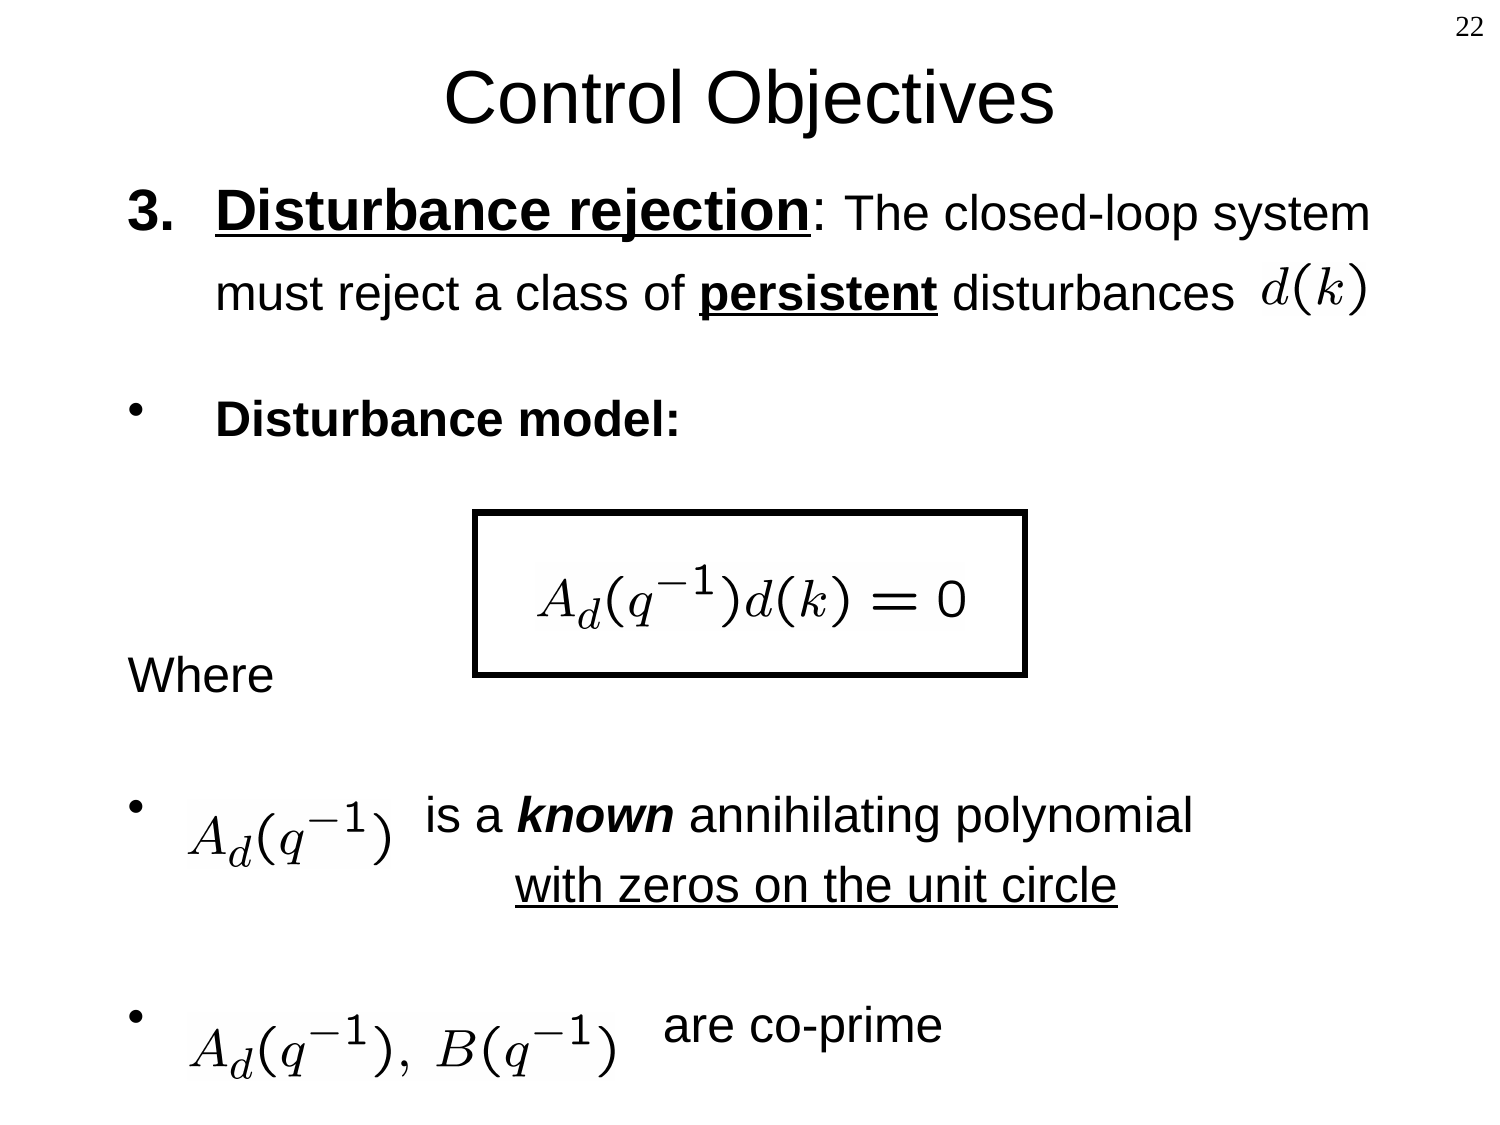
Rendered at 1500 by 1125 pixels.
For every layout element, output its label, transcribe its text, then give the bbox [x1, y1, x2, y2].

picture [1262, 262, 1366, 316]
slide_number 22 [1388, 0, 1500, 76]
picture [187, 799, 391, 869]
list Disturbance rejection: The closed-loop system must reject a class of persistent disturbances Disturbance model: Where is a known annihilating polynomial with zeros on the unit circle are co-prime [112, 143, 1438, 1088]
title Control Objectives [112, 0, 1388, 143]
text_box [474, 512, 1025, 675]
picture [187, 1012, 615, 1082]
picture [534, 562, 965, 632]
